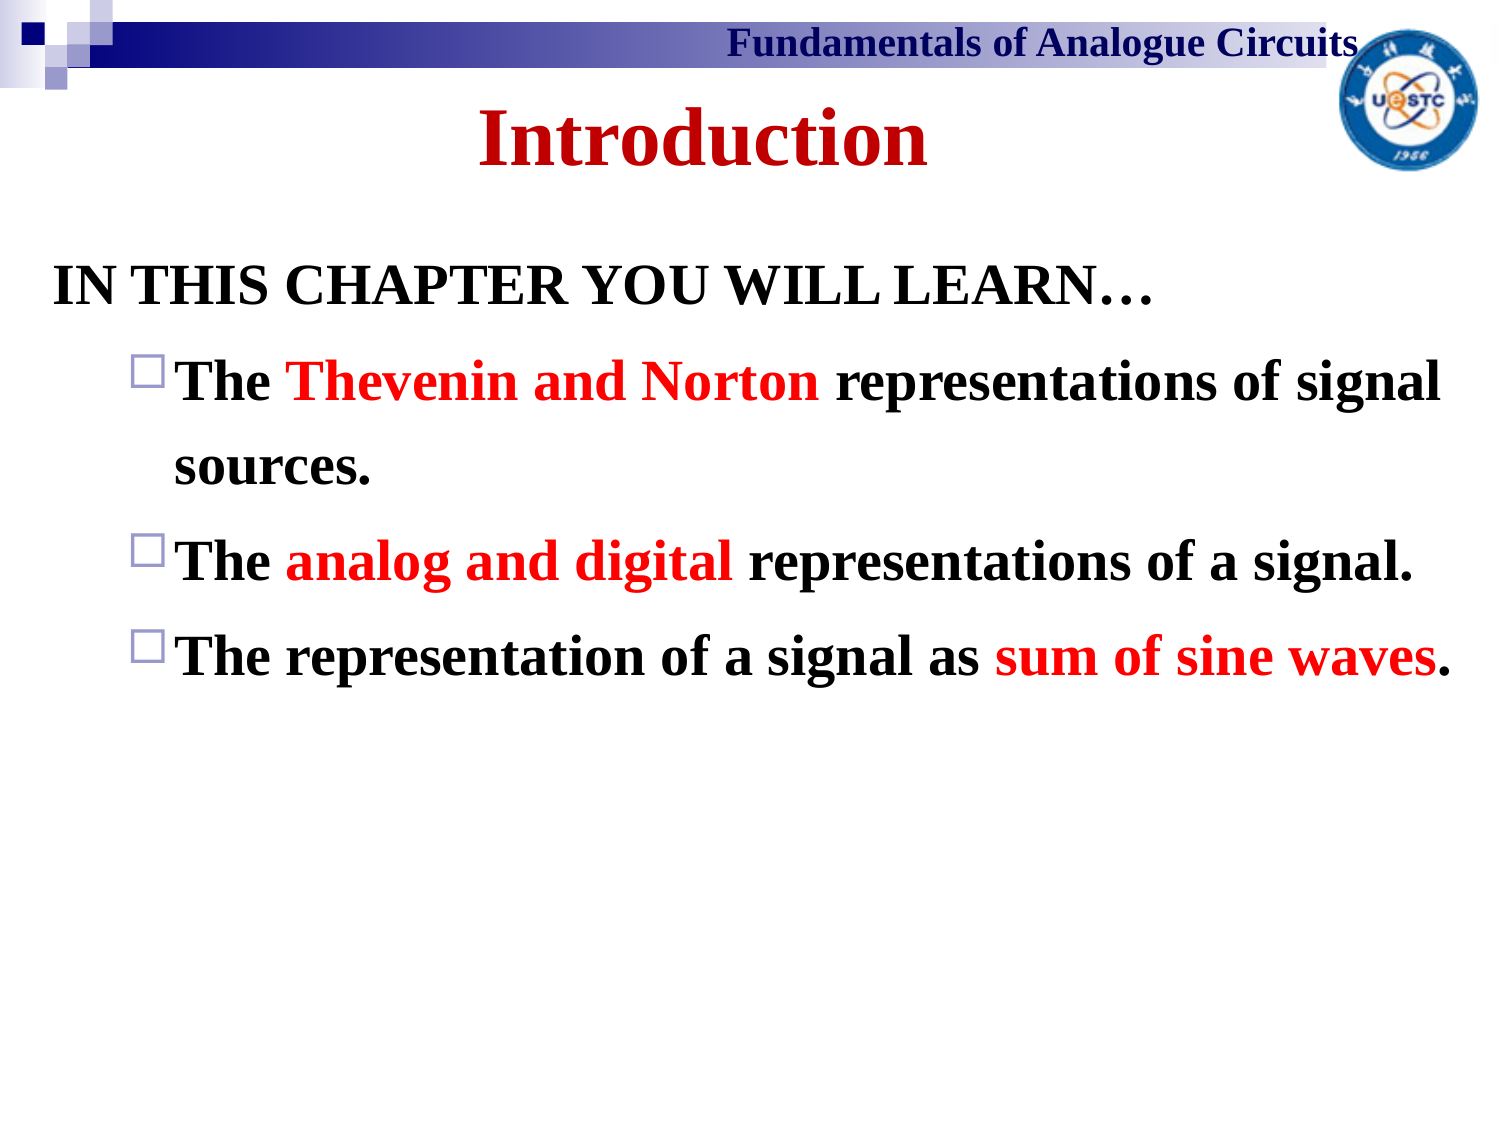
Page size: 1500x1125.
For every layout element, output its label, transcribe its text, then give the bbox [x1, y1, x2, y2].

picture [1326, 4, 1493, 183]
text_box Introduction [462, 74, 963, 190]
list IN THIS CHAPTER YOU WILL LEARN… The Thevenin and Norton representations of signal sources. The analog and digital representations of a signal. The representation of a signal as sum of sine waves. [37, 224, 1475, 750]
text_box Fundamentals of Analogue Circuits [723, 12, 1326, 67]
